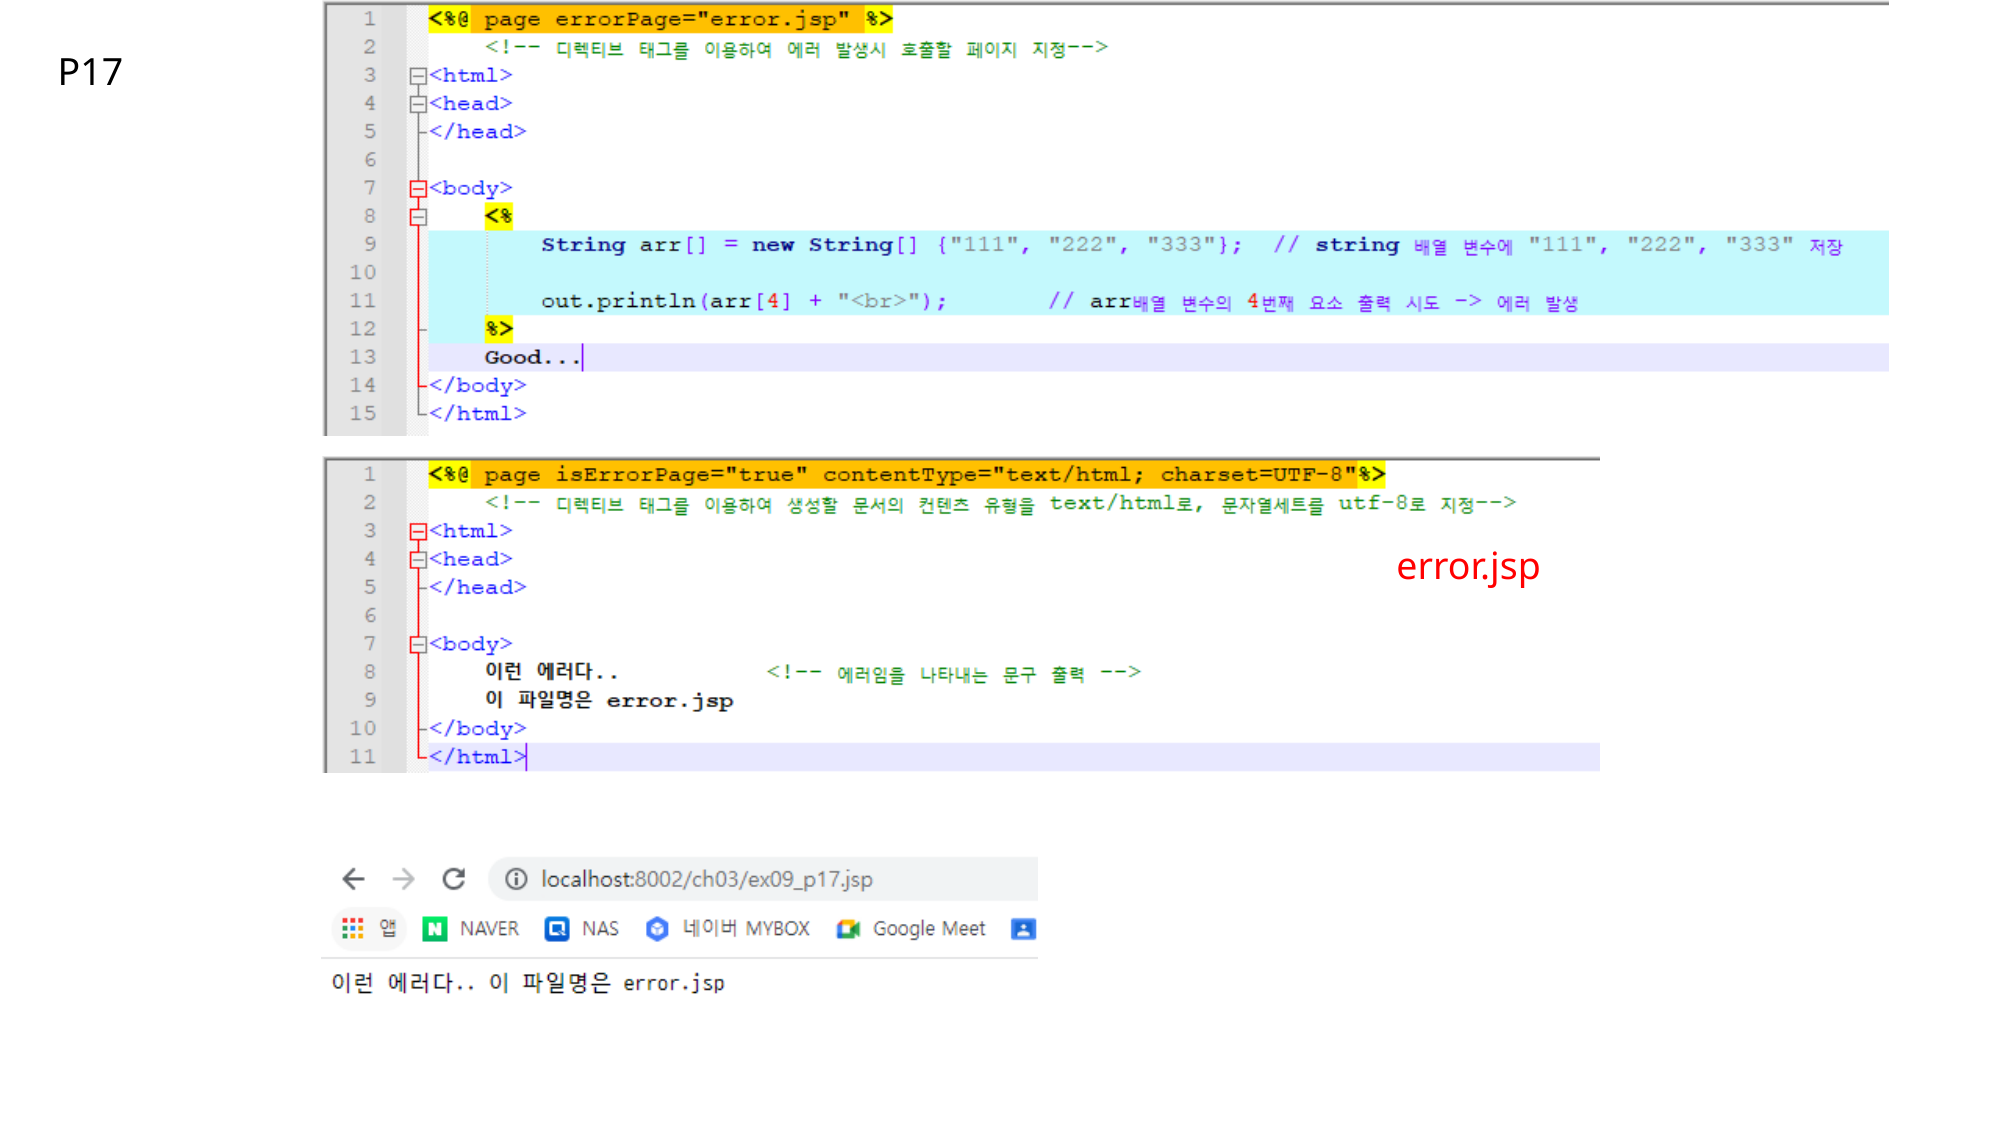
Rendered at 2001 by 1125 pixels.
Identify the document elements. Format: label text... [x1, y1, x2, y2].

picture [321, 456, 1600, 773]
picture [321, 851, 1038, 1100]
picture [321, 0, 1889, 436]
text_box P17 [42, 40, 139, 101]
